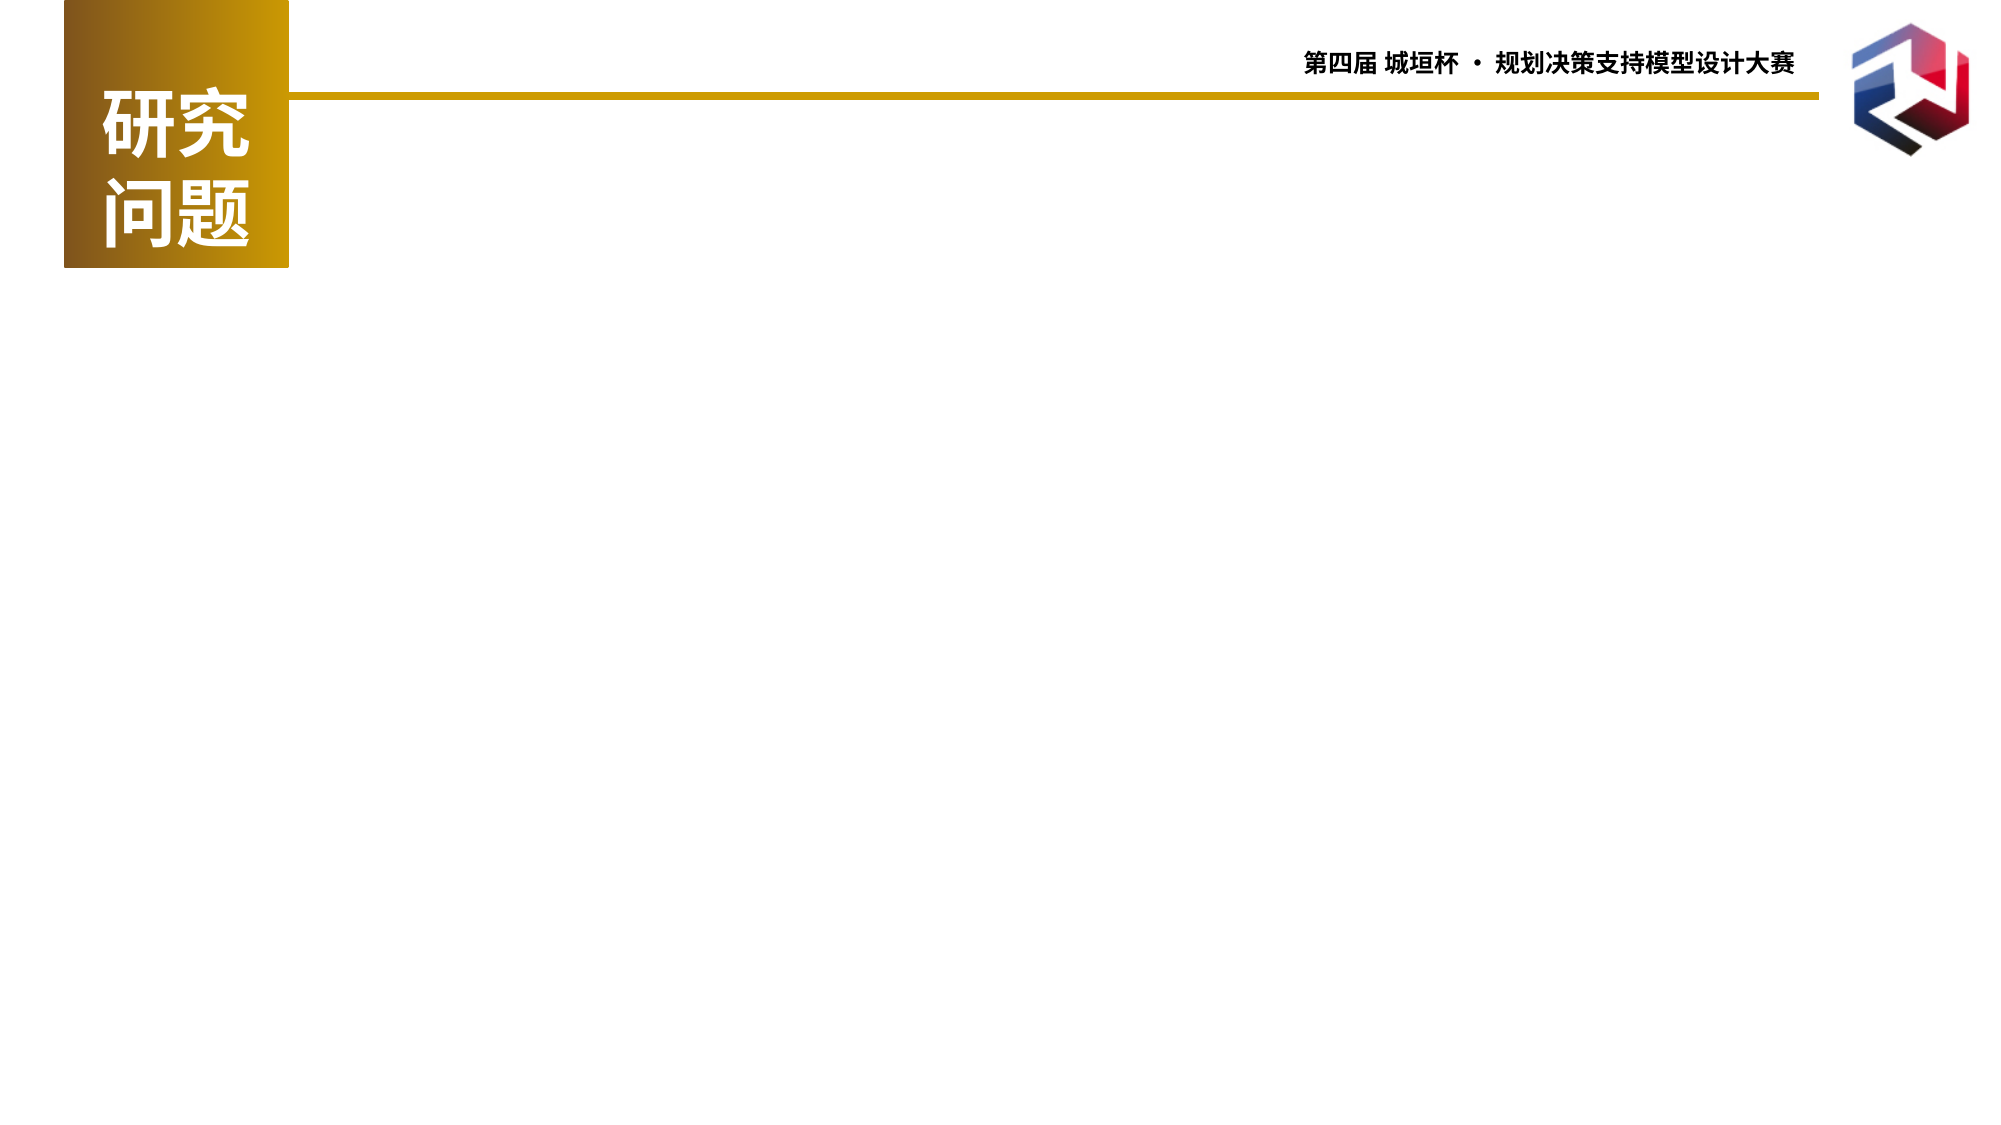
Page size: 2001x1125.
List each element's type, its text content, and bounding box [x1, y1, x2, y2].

text_box 第四届 城垣杯 • 规划决策支持模型设计大赛 [1262, 23, 1829, 95]
picture [1834, 19, 1988, 158]
text_box 研究问题 [86, 69, 267, 264]
text_box [62, 0, 290, 270]
